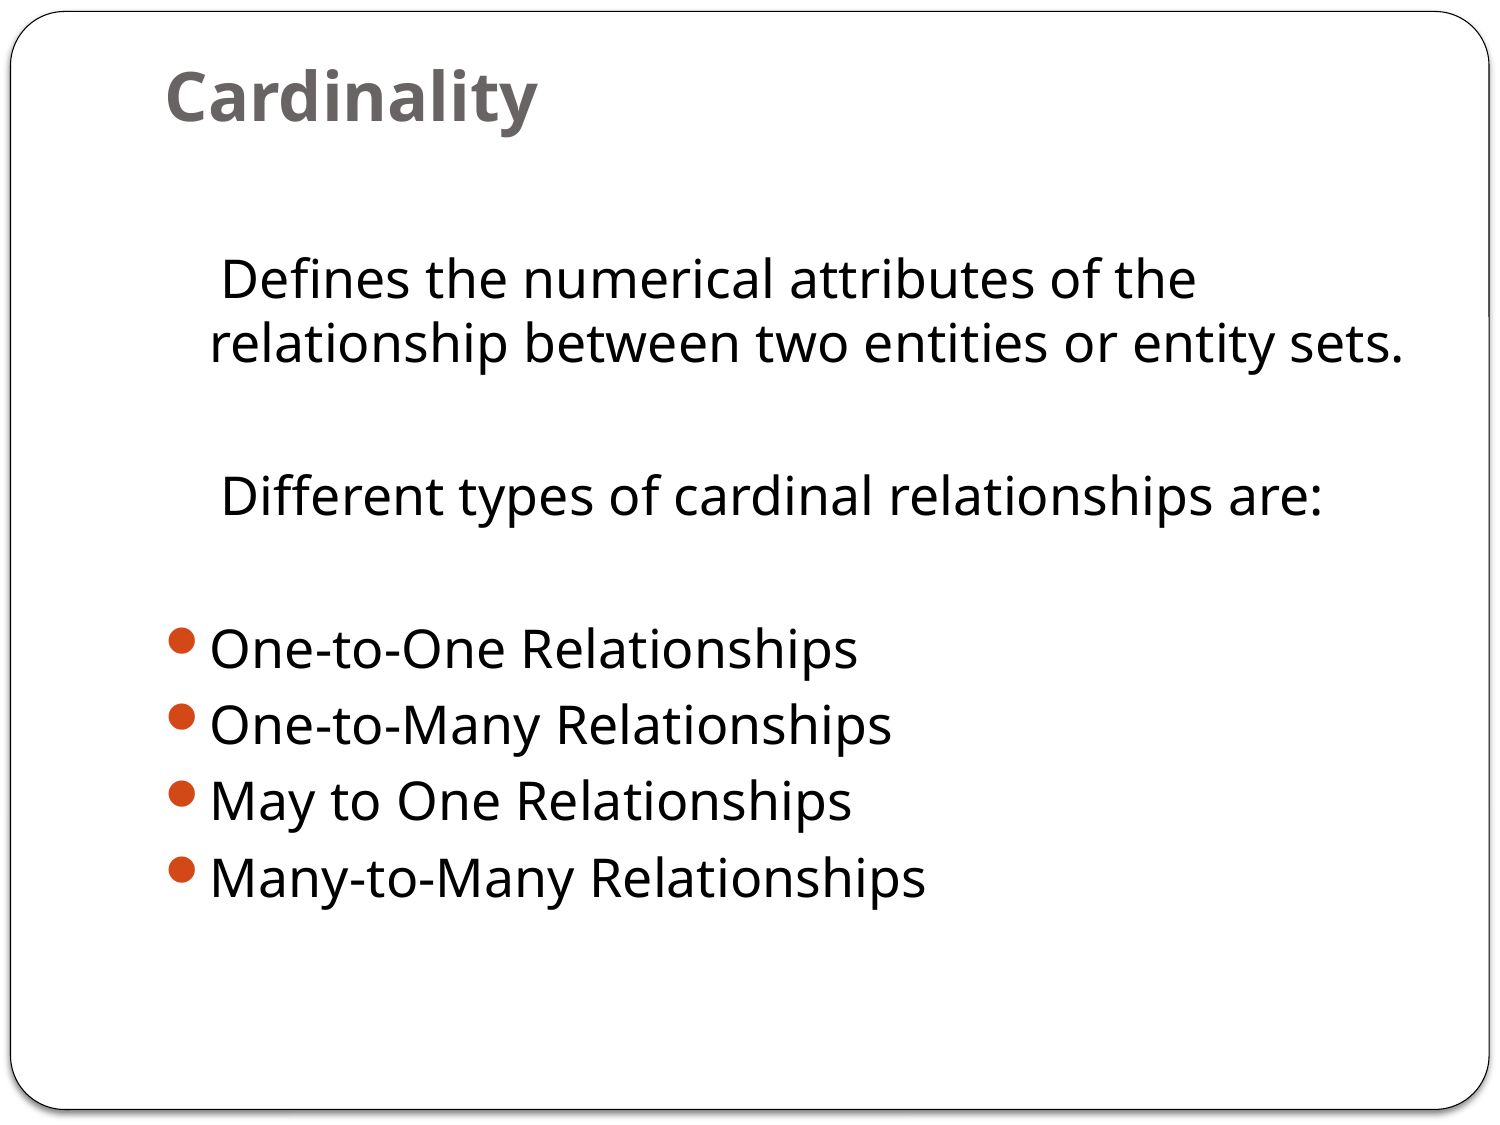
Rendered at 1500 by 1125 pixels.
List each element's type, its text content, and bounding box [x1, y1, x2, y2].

title Cardinality [150, 45, 1425, 233]
list Defines the numerical attributes of the relationship between two entities or entity sets. Different types of cardinal relationships are: One-to-One Relationships One-to-Many Relationships May to One Relationships Many-to-Many Relationships [150, 237, 1425, 988]
